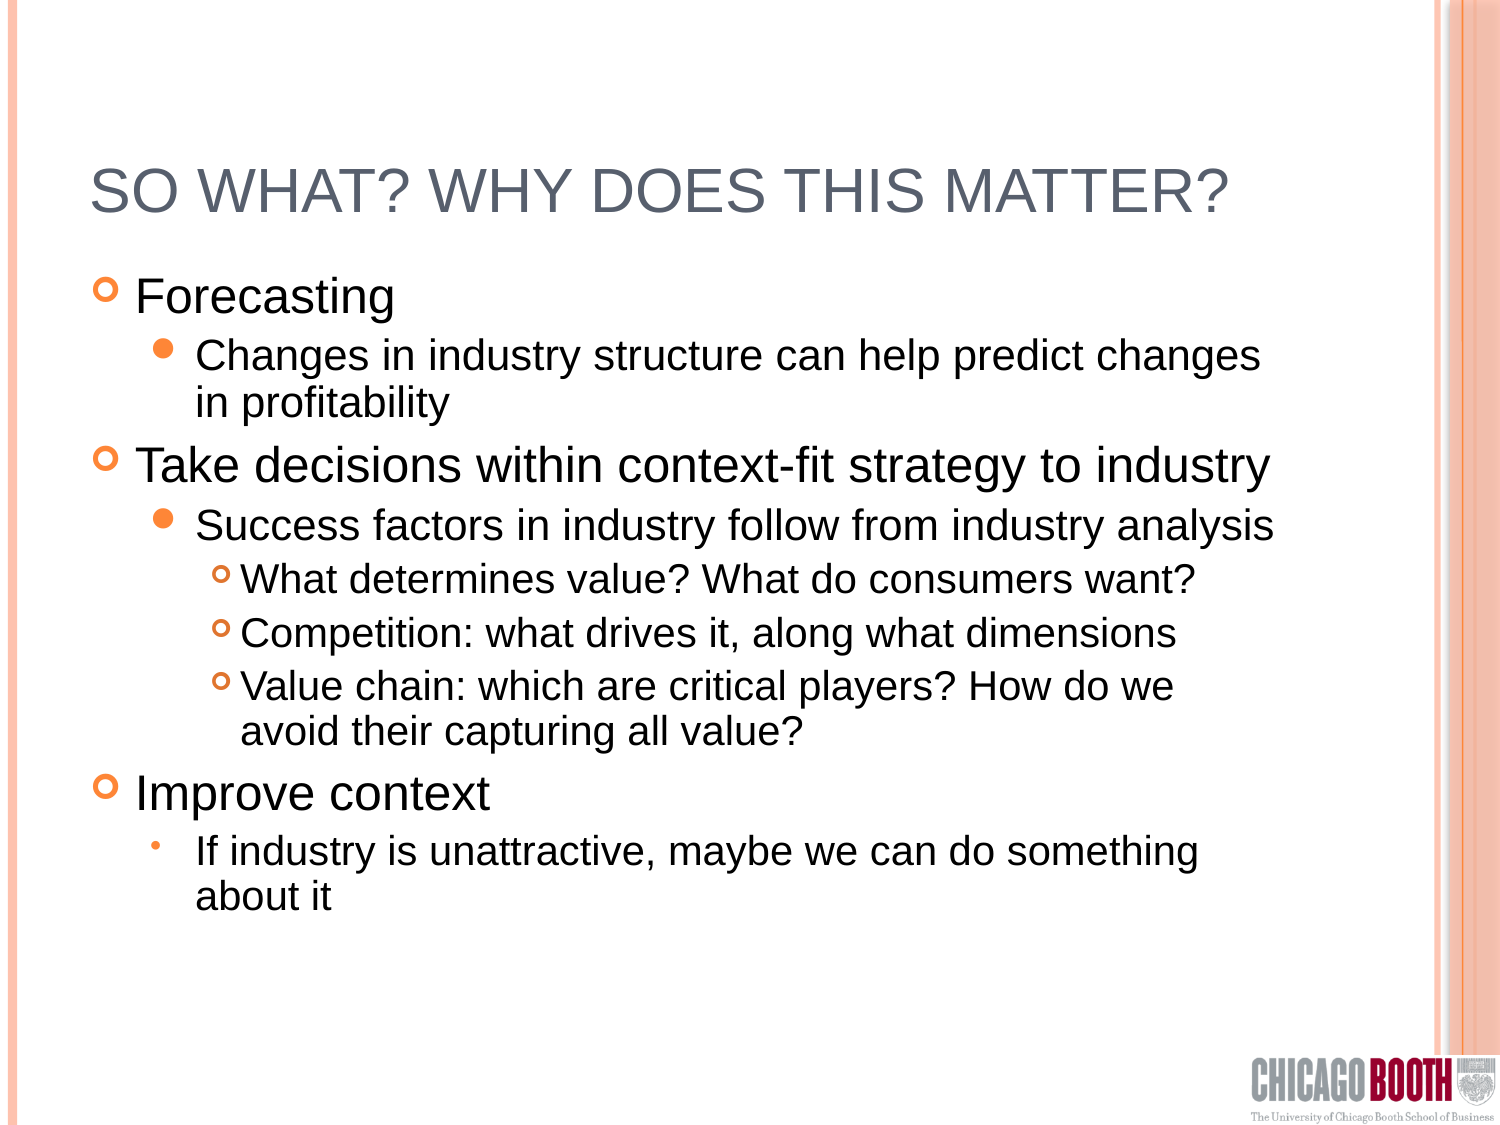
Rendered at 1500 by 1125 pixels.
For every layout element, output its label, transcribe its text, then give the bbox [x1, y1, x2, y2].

title So what? Why does this matter? [75, 45, 1300, 233]
picture [1246, 1055, 1500, 1125]
list Forecasting Changes in industry structure can help predict changes in profitability Take decisions within context-fit strategy to industry Success factors in industry follow from industry analysis What determines value? What do consumers want? Competition: what drives it, along what dimensions Value chain: which are critical players? How do we avoid their capturing all value? Improve context If industry is unattractive, maybe we can do something about it [74, 262, 1301, 1063]
